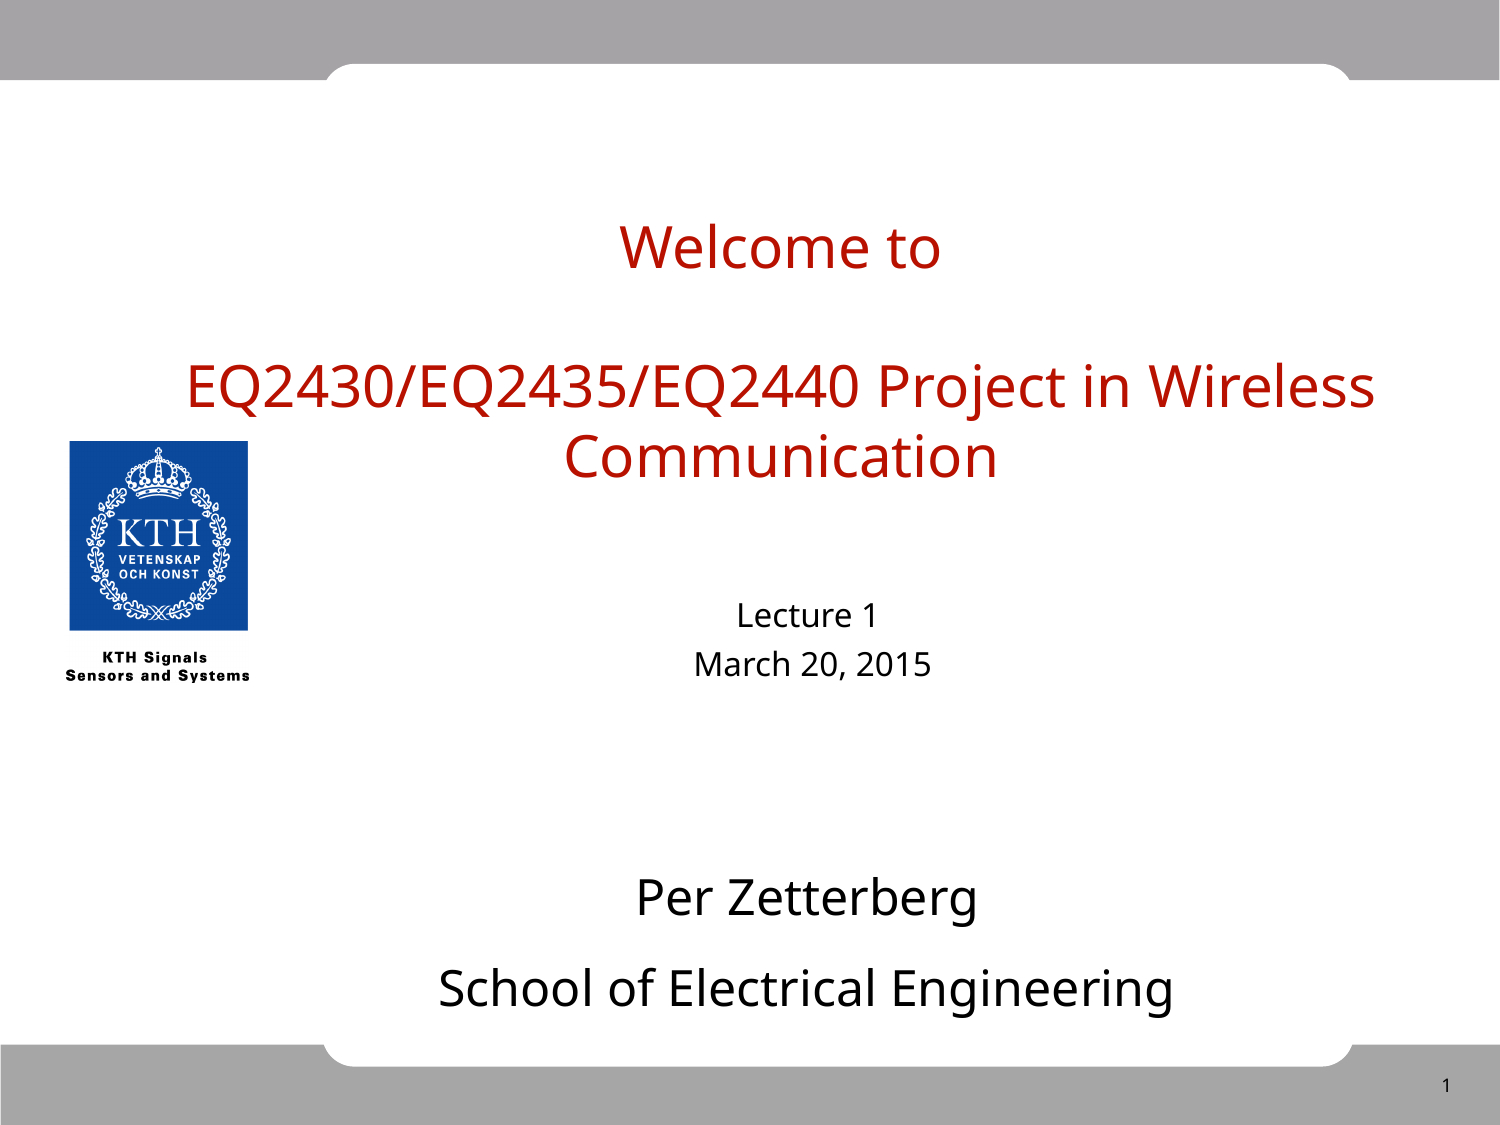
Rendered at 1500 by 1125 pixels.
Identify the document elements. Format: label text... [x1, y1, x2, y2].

picture [66, 673, 249, 683]
text_box Welcome to EQ2430/EQ2435/EQ2440 Project in Wireless Communication [62, 97, 1500, 673]
text_box Per Zetterberg School of Electrical Engineering [194, 857, 1420, 1025]
text_box Lecture 1 March 20, 2015 [287, 587, 1338, 857]
